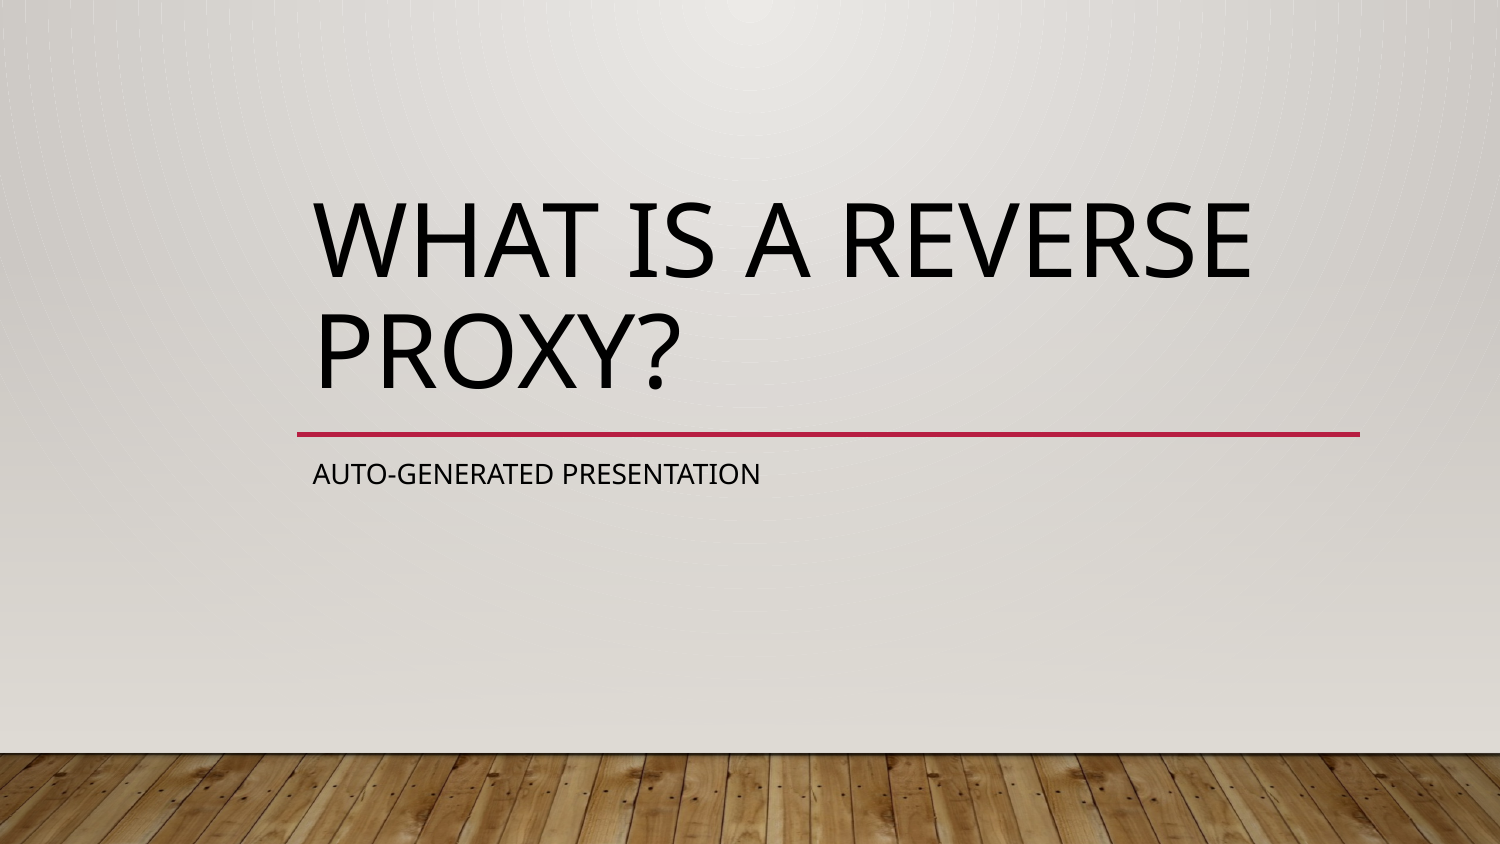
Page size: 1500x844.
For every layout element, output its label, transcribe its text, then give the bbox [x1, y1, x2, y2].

title What is a Reverse Proxy? [297, 98, 1361, 412]
picture [0, 753, 1500, 844]
subtitle Auto-generated Presentation [297, 434, 1361, 555]
